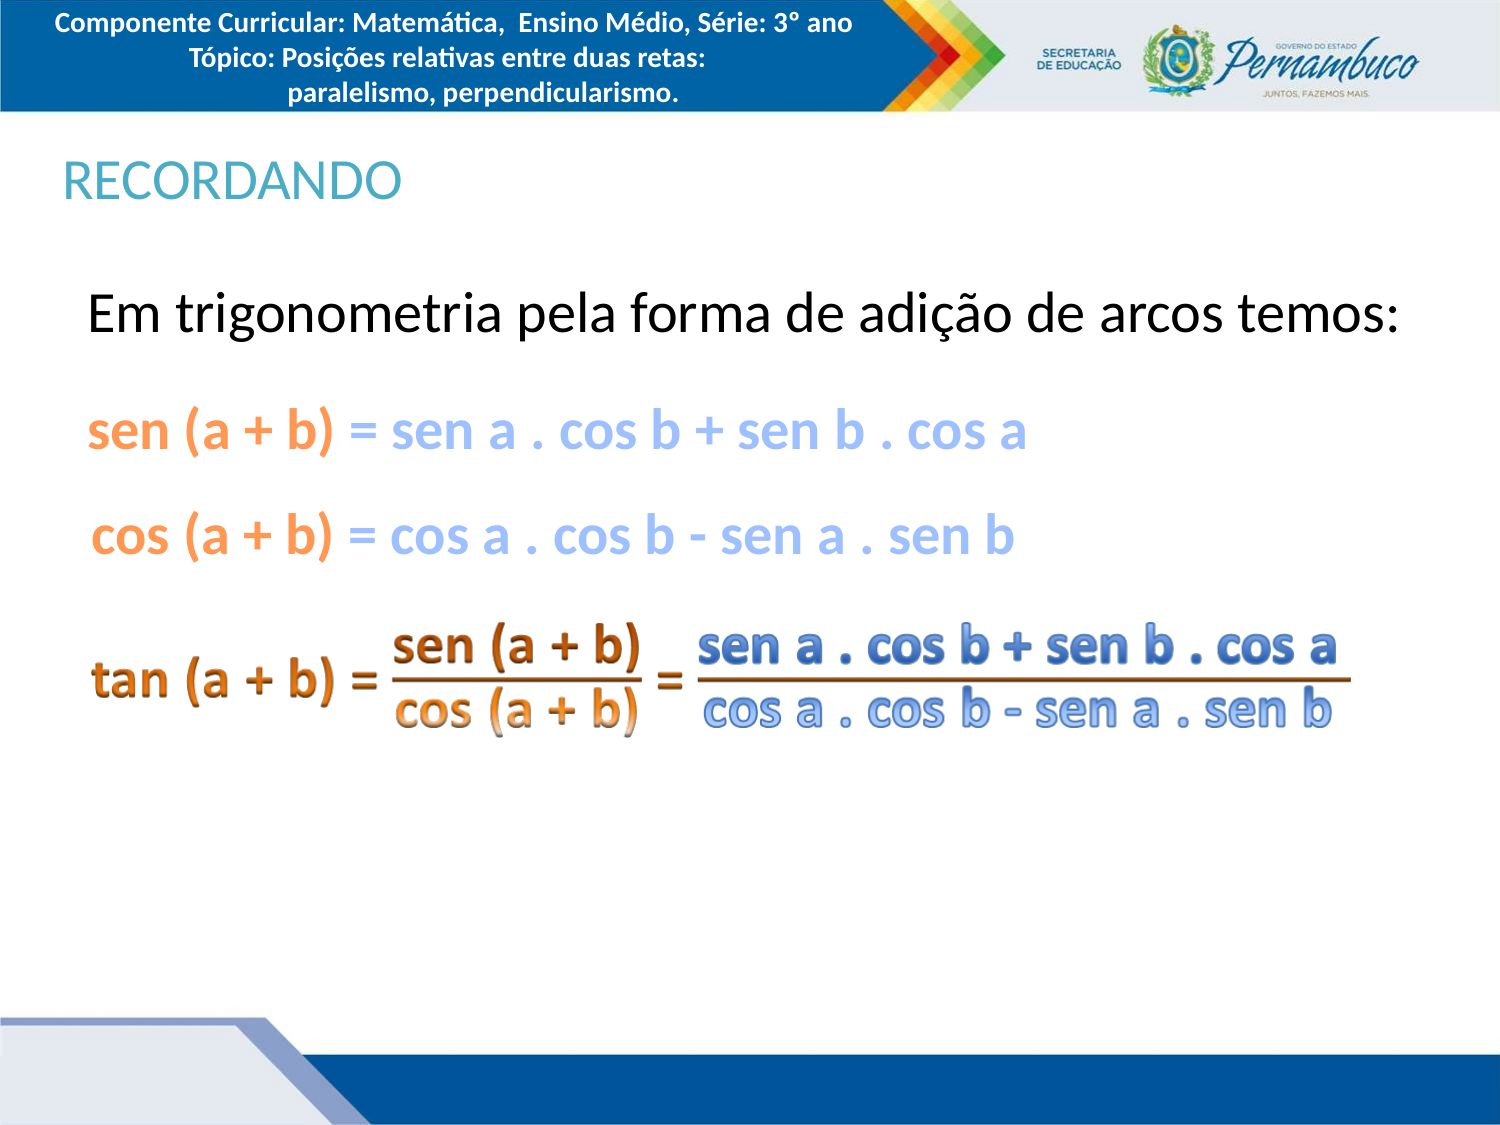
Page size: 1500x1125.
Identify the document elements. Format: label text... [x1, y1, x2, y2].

text_box [76, 606, 1436, 746]
text_box Em trigonometria pela forma de adição de arcos temos: [72, 267, 1436, 352]
text_box RECORDANDO [47, 134, 491, 219]
text_box sen (a + b) = sen a . cos b + sen b . cos a [72, 383, 1069, 469]
text_box cos (a + b) = cos a . cos b - sen a . sen b [76, 488, 1074, 574]
picture [0, 0, 1500, 1125]
text_box Componente Curricular: Matemática, Ensino Médio, Série: 3º ano Tópico: Posições relativas entre duas retas: paralelismo, perpendicularismo. [11, 0, 904, 116]
